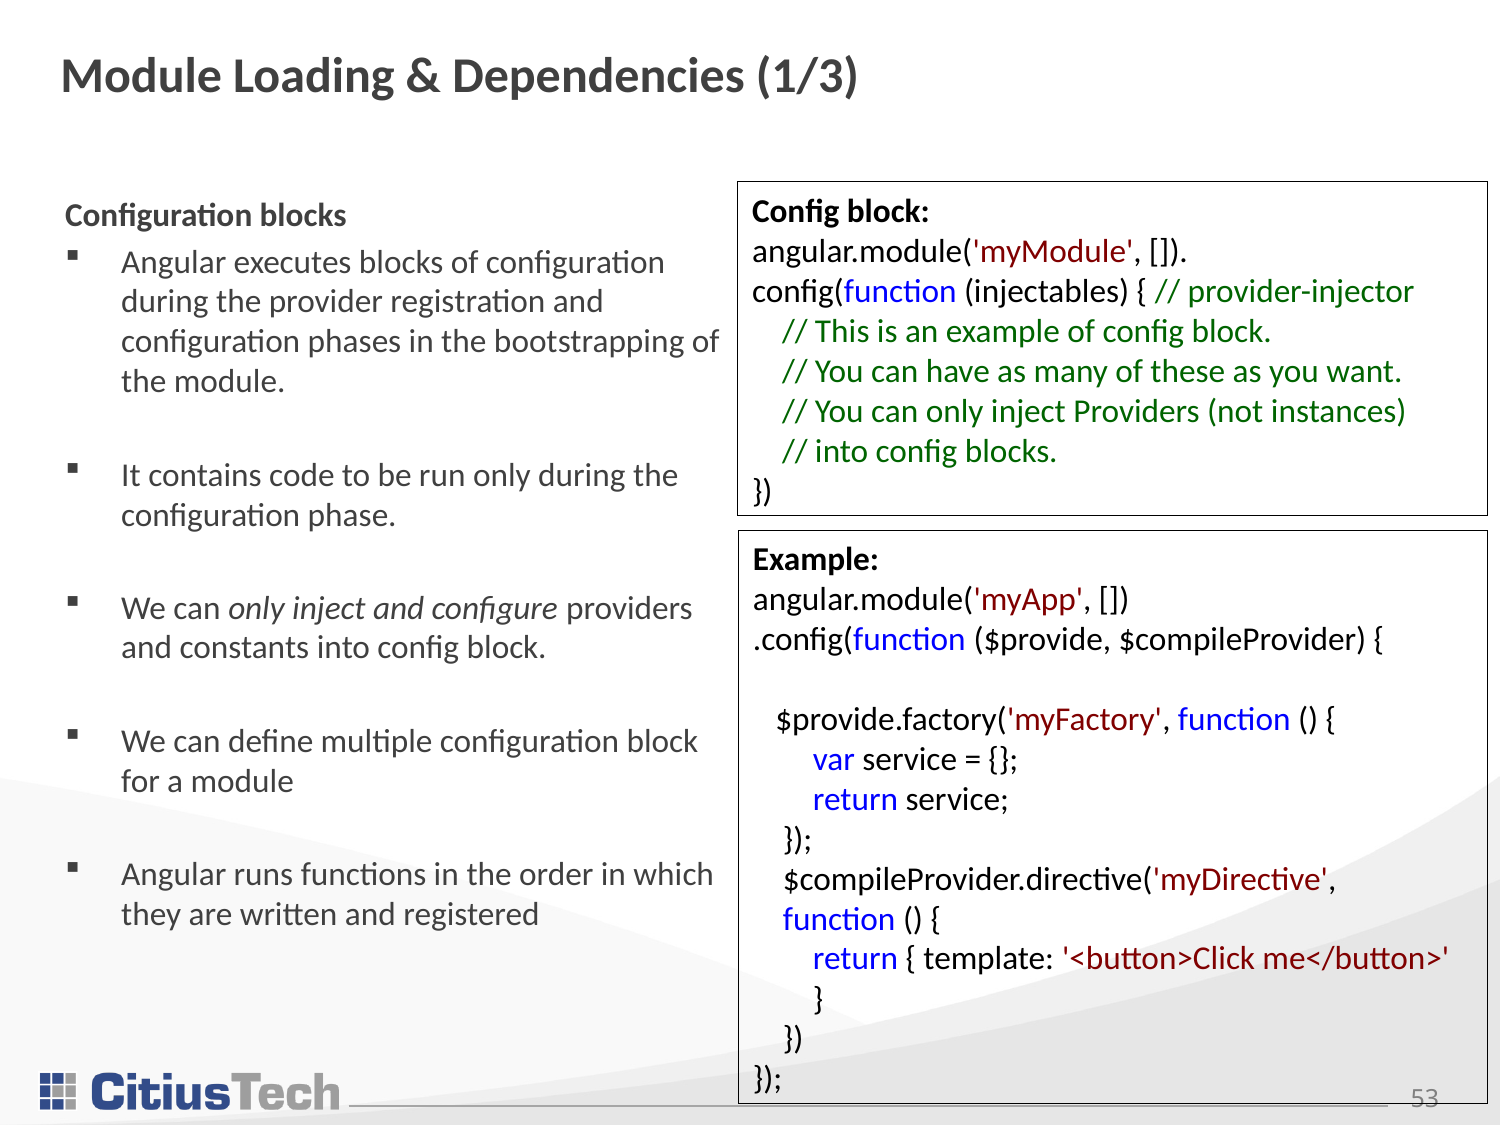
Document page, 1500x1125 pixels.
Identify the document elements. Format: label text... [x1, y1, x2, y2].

text_box Example: angular.module('myApp', []) .config(function ($provide, $compileProvider) { $provide.factory('myFactory', function () { var service = {}; return service; }); $compileProvider.directive('myDirective', function () { return { template: '<button>Click me</button>' } }) }); [738, 530, 1488, 1104]
picture [0, 0, 1500, 1125]
title Module Loading & Dependencies (1/3) [45, 24, 1450, 120]
list Configuration blocks Angular executes blocks of configuration during the provider registration and configuration phases in the bootstrapping of the module. It contains code to be run only during the configuration phase. We can only inject and configure providers and constants into config block. We can define multiple configuration block for a module Angular runs functions in the order in which they are written and registered [50, 185, 750, 988]
text_box Config block: angular.module('myModule', []). config(function (injectables) { // provider-injector // This is an example of config block. // You can have as many of these as you want. // You can only inject Providers (not instances) // into config blocks. }) [737, 181, 1488, 516]
